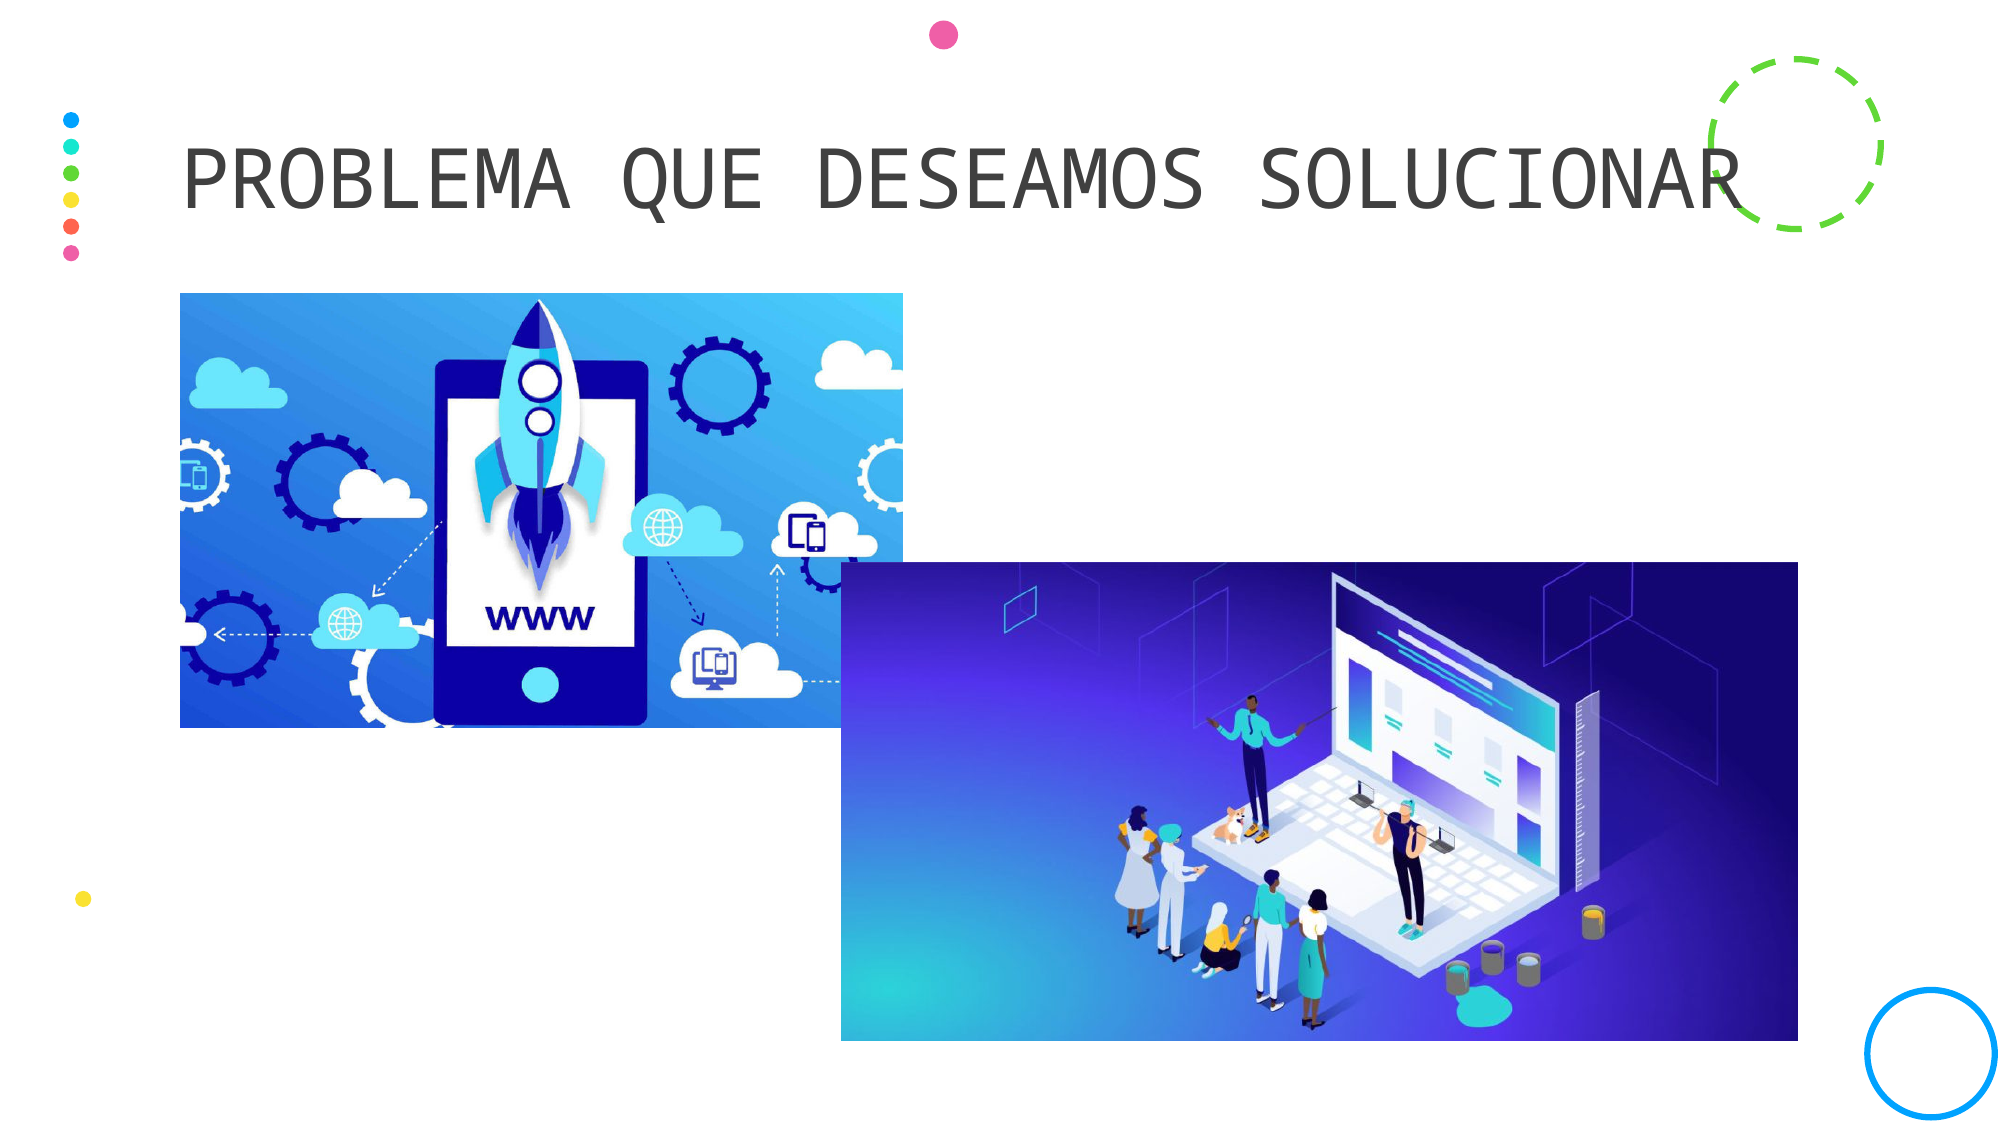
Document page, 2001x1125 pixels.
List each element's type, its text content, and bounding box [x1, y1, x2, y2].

title Problema que deseamos solucionar [180, 69, 1830, 294]
picture [179, 293, 1799, 1042]
